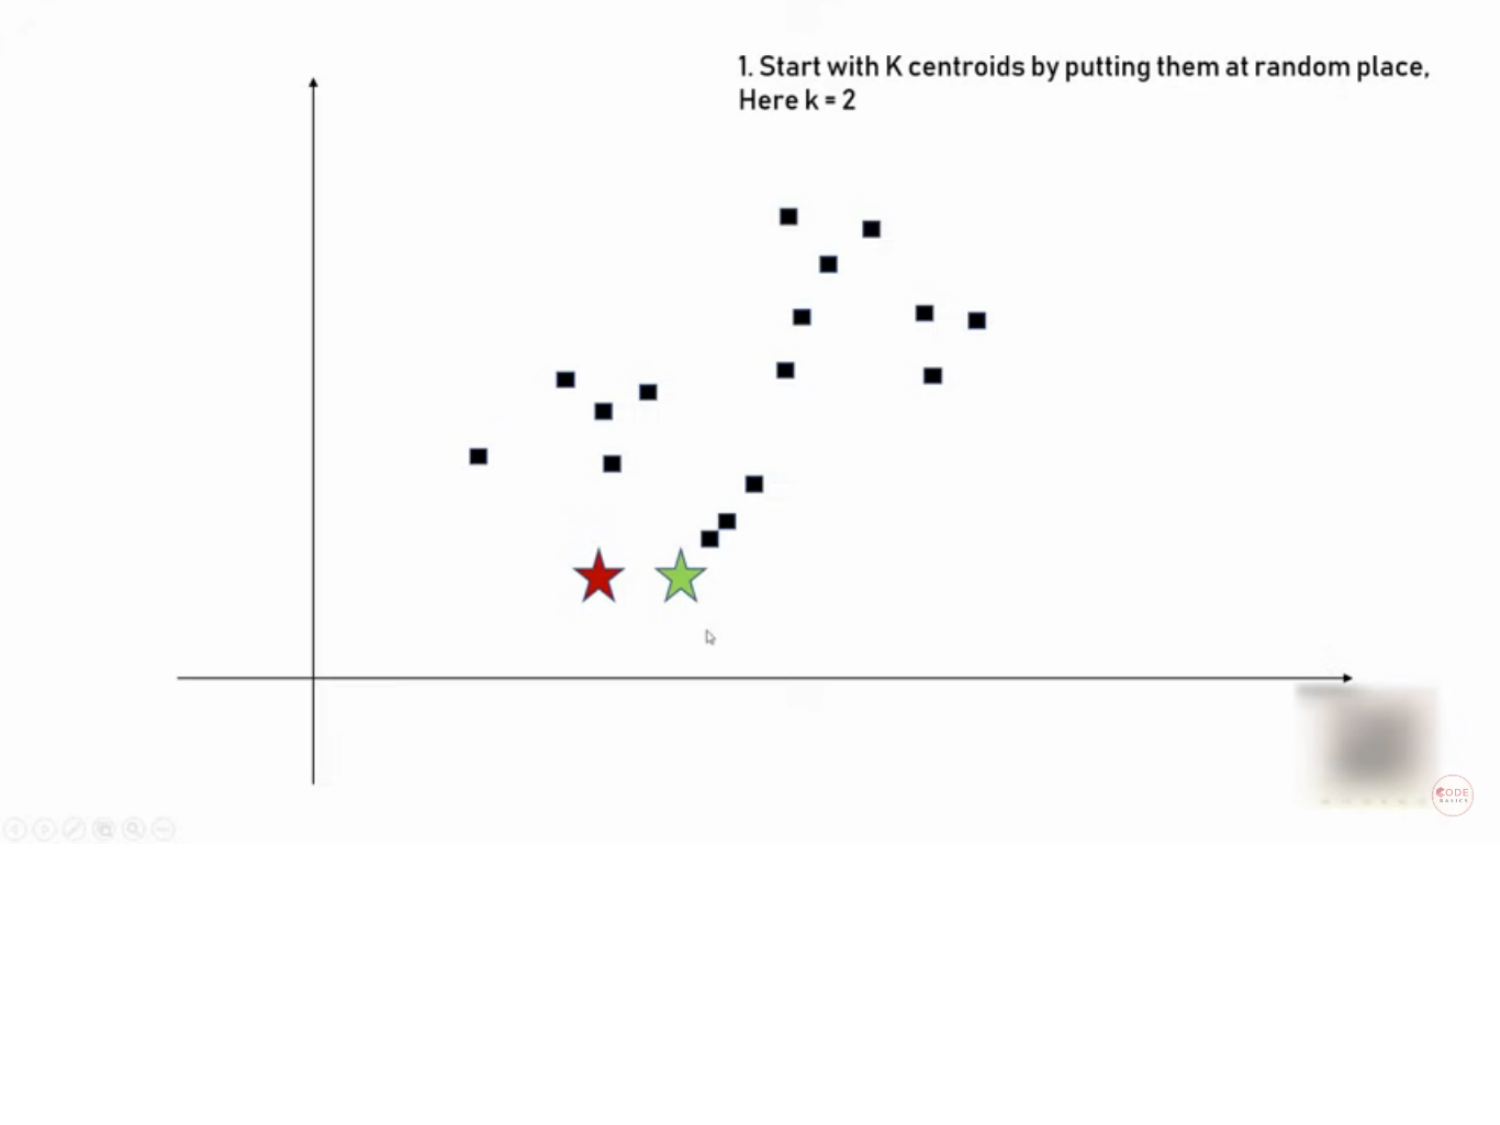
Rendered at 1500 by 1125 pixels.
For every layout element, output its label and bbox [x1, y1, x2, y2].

picture [0, 0, 1500, 844]
